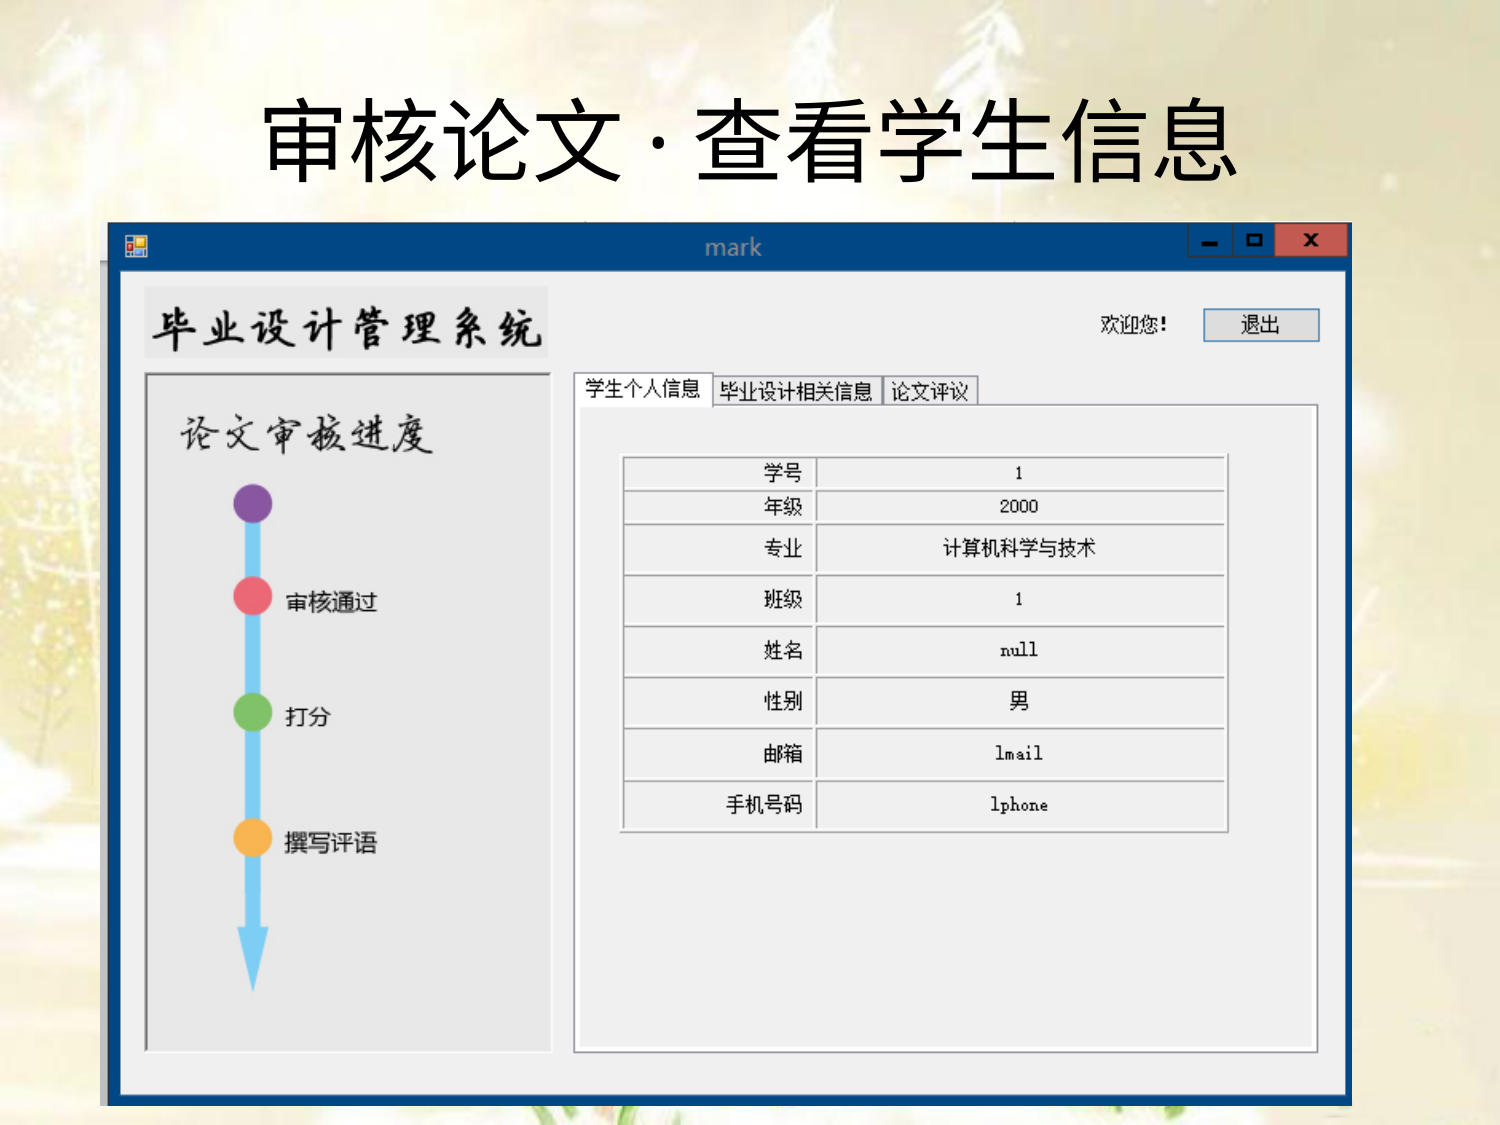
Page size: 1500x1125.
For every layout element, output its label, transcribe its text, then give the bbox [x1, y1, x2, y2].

title 审核论文·查看学生信息 [75, 45, 1425, 233]
picture [0, 0, 1500, 1125]
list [100, 220, 1352, 1107]
